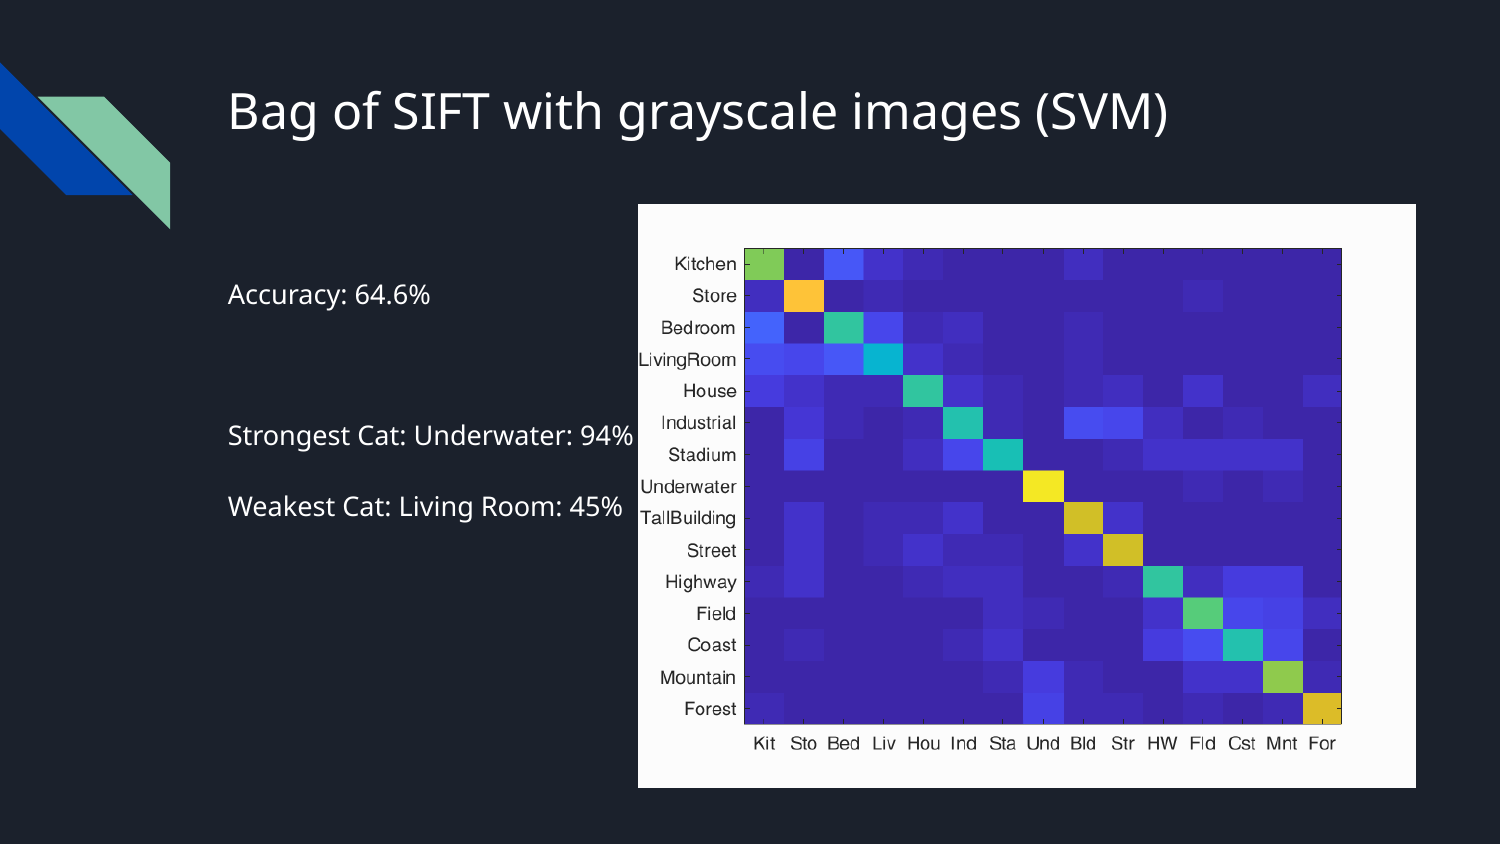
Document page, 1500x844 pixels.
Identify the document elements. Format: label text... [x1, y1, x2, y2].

title Bag of SIFT with grayscale images (SVM) [212, 64, 1368, 215]
list Accuracy: 64.6% Strongest Cat: Underwater: 94% Weakest Cat: Living Room: 45% [212, 257, 633, 735]
picture [638, 204, 1416, 788]
